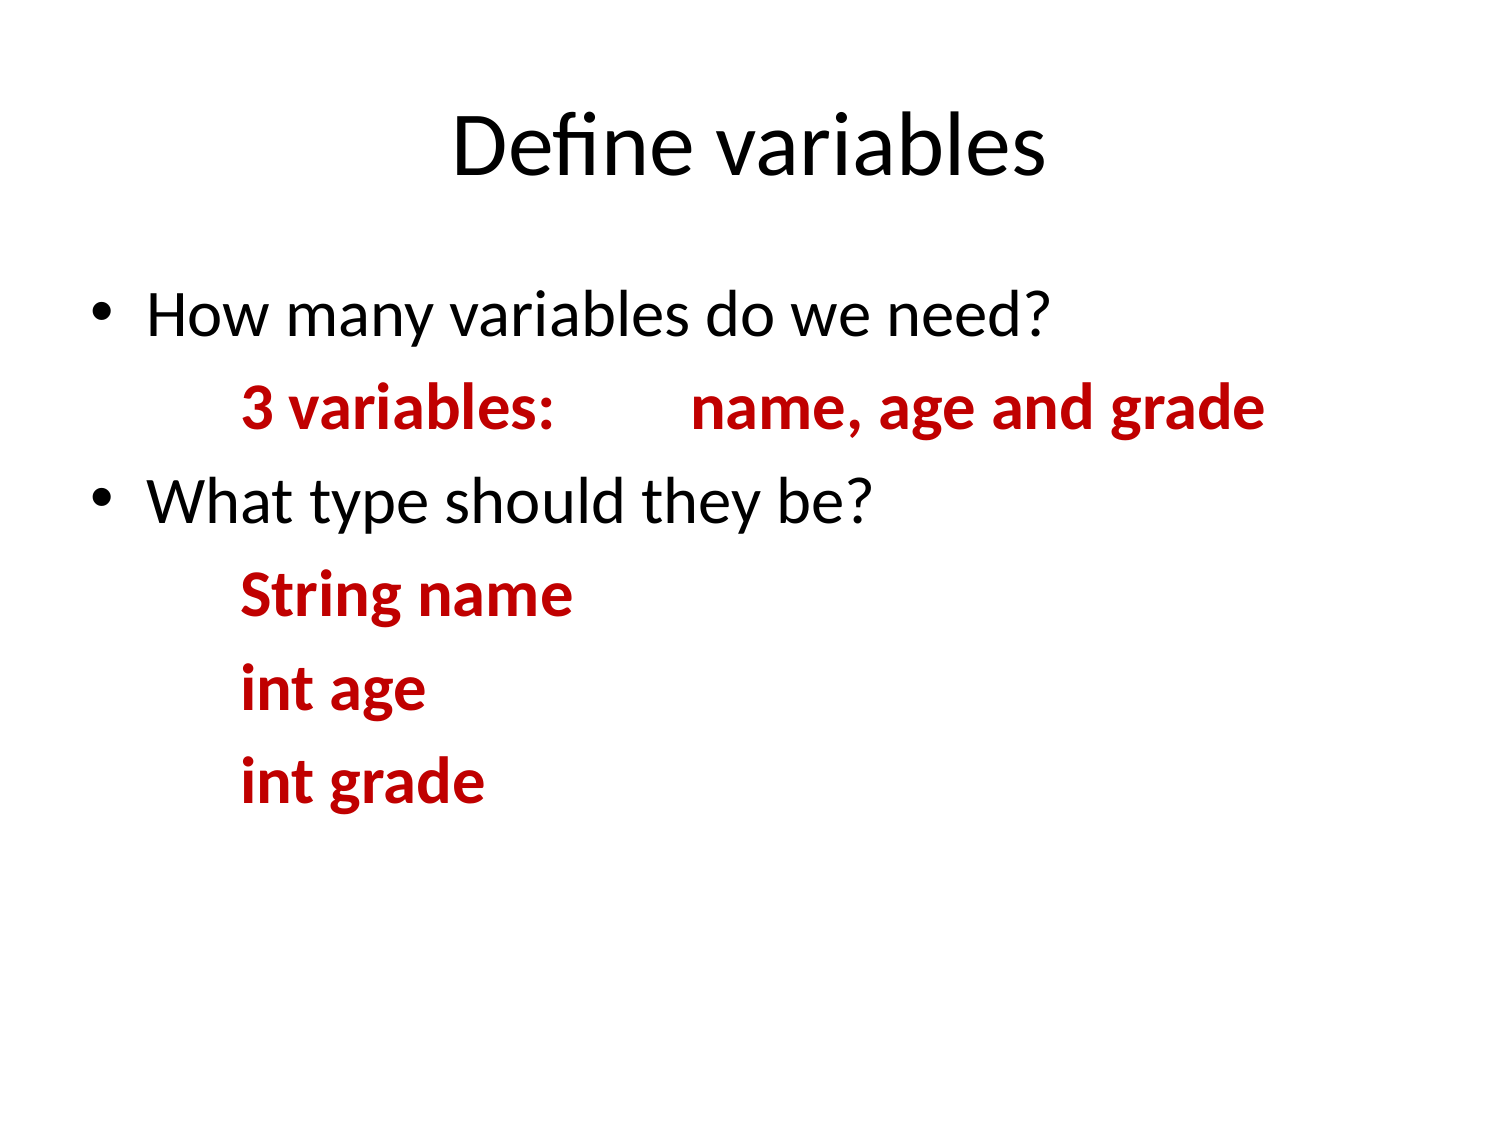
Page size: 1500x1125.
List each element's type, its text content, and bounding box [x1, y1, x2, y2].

title Define variables [75, 45, 1425, 233]
list How many variables do we need? 3 variables: name, age and grade What type should they be? String name int age int grade [75, 262, 1425, 1005]
